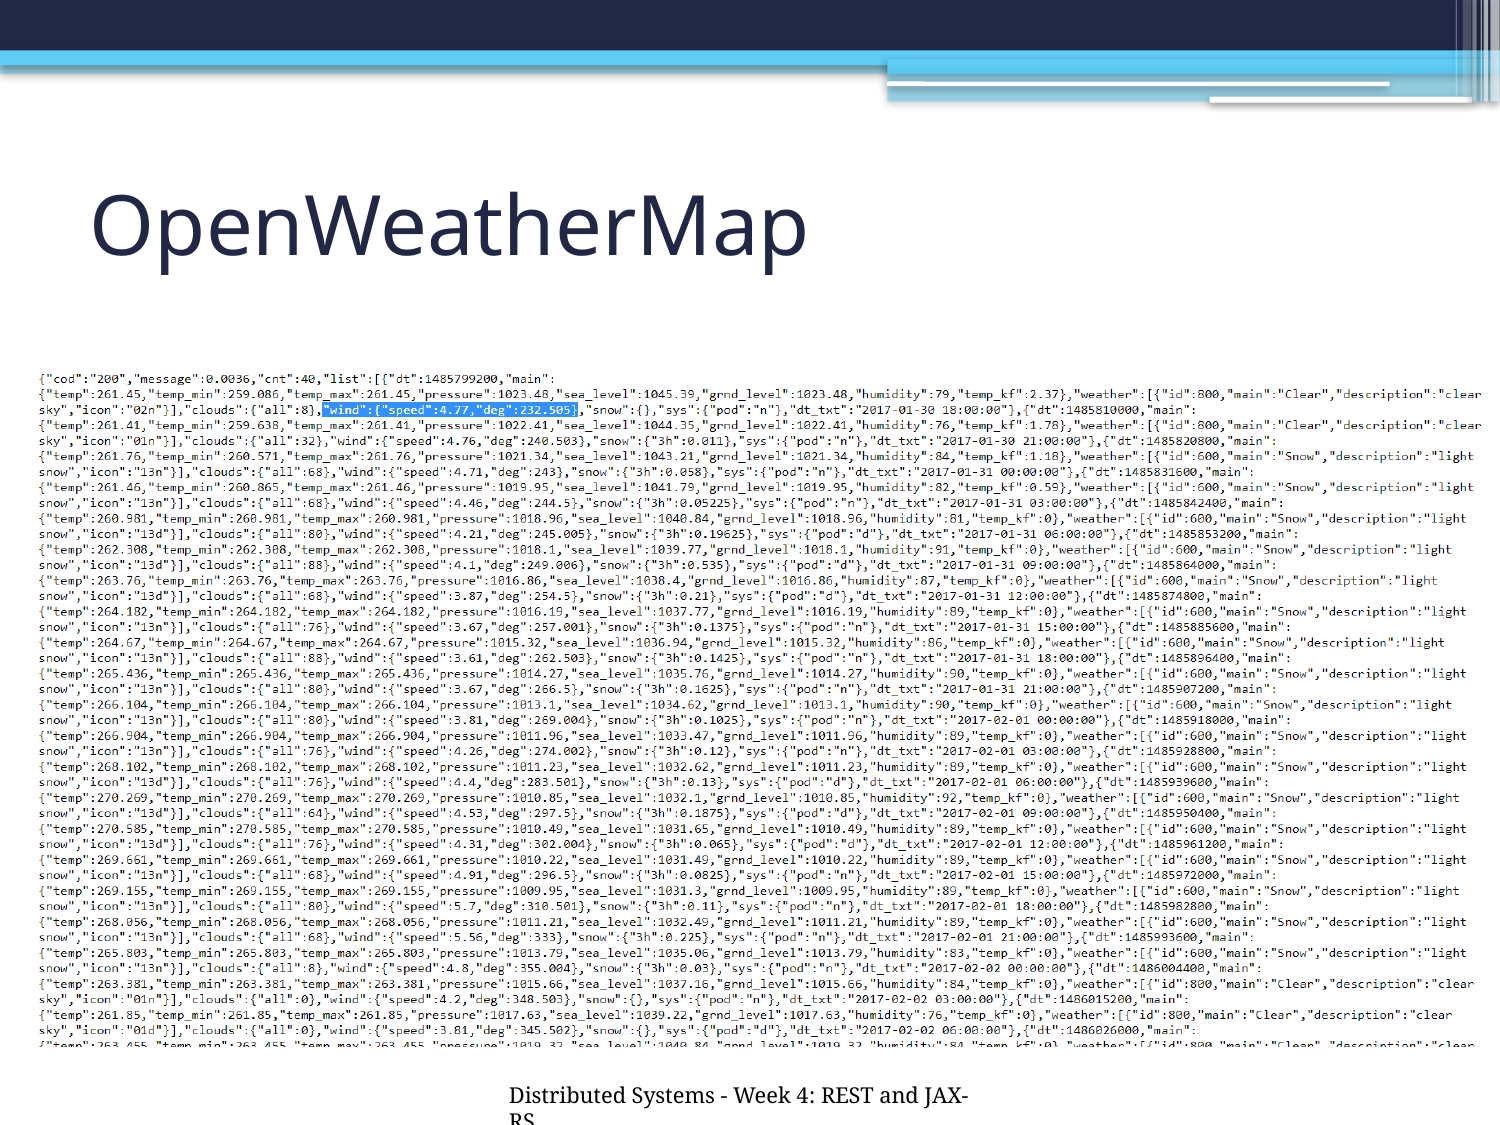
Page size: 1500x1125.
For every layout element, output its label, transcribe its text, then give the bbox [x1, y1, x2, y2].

text_box Distributed Systems - Week 4: REST and JAX-RS [494, 1074, 1006, 1125]
picture [34, 362, 1500, 1047]
title OpenWeatherMap [75, 134, 1425, 310]
